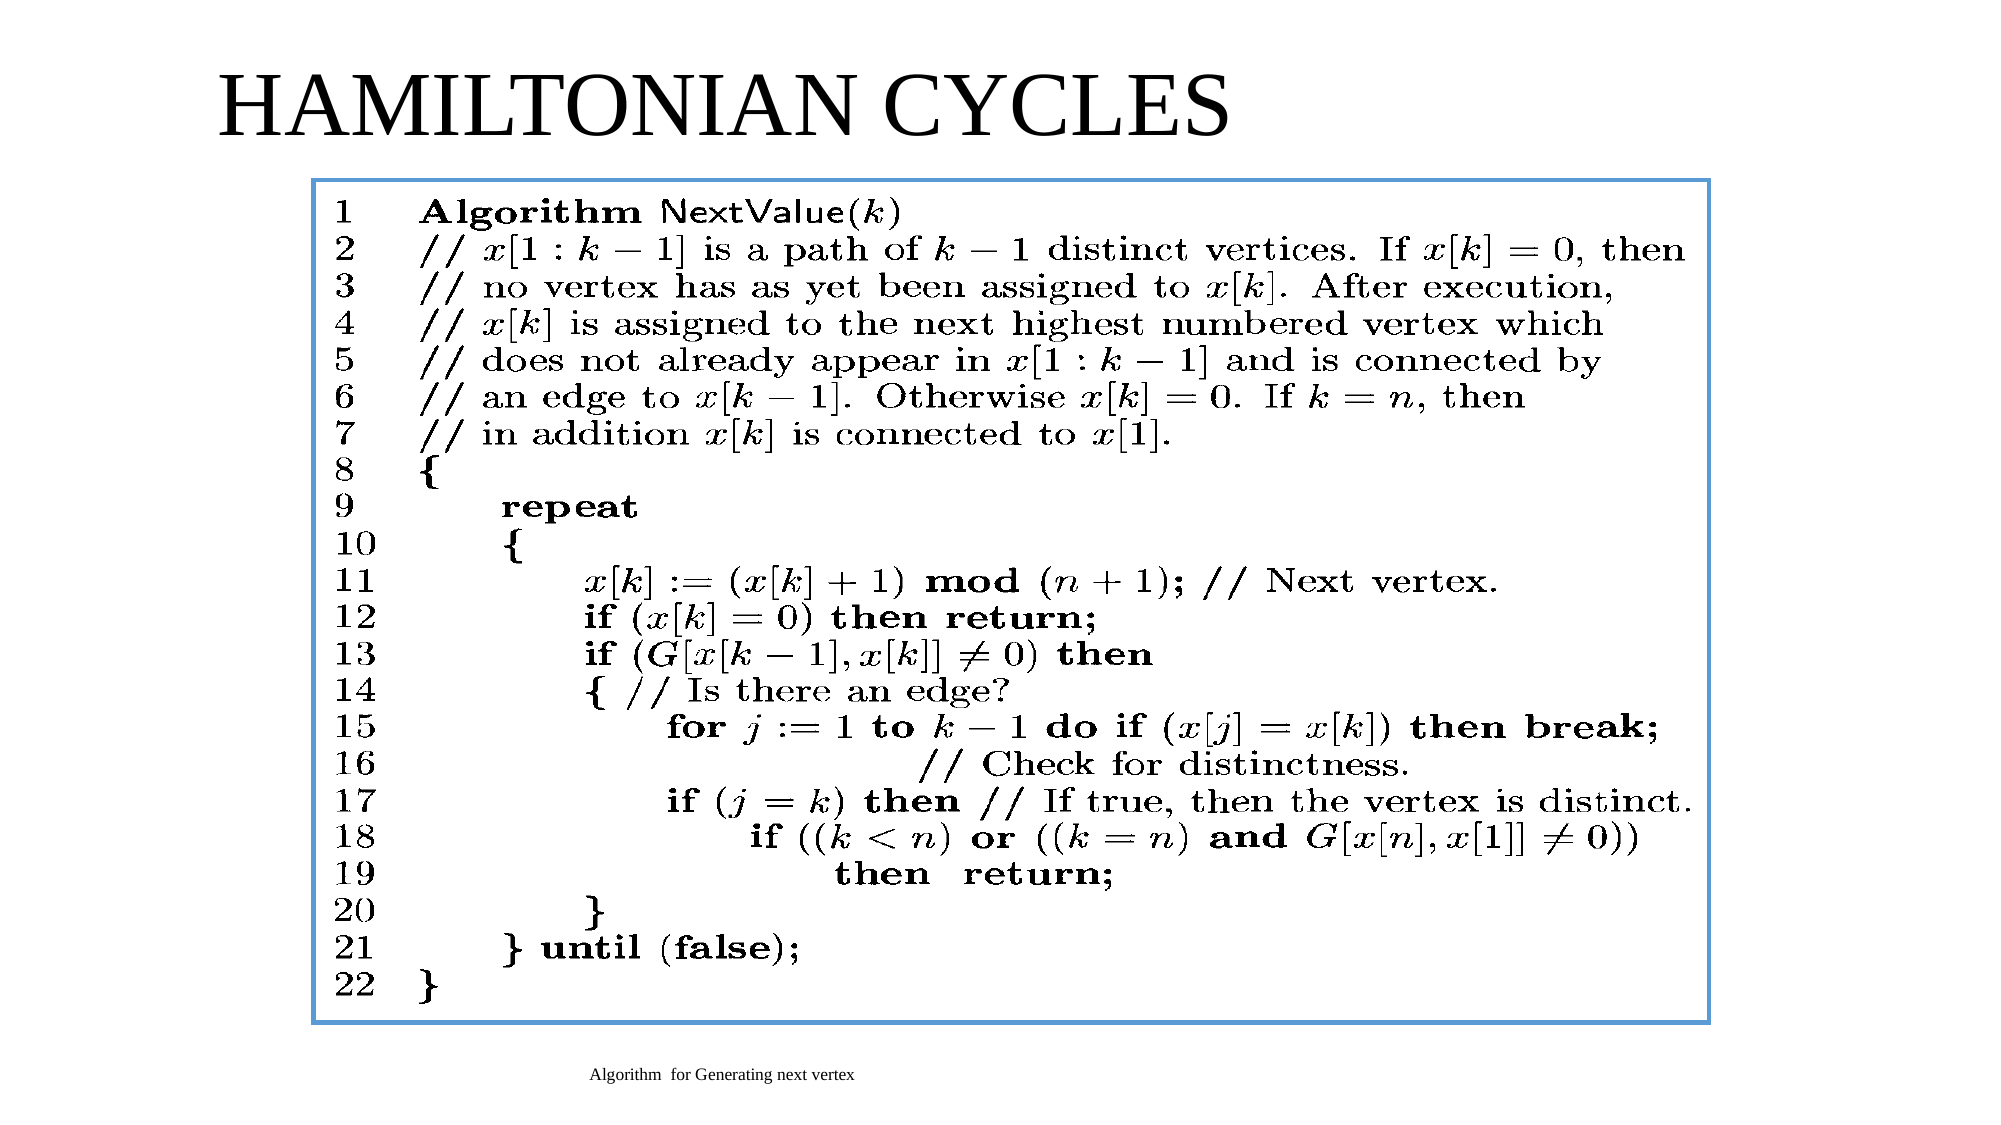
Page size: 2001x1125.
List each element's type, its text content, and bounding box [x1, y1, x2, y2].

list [315, 182, 1707, 1021]
text_box HAMILTONIAN CYCLES [203, 36, 1489, 162]
title Algorithm for Generating next vertex [574, 1039, 1449, 1125]
